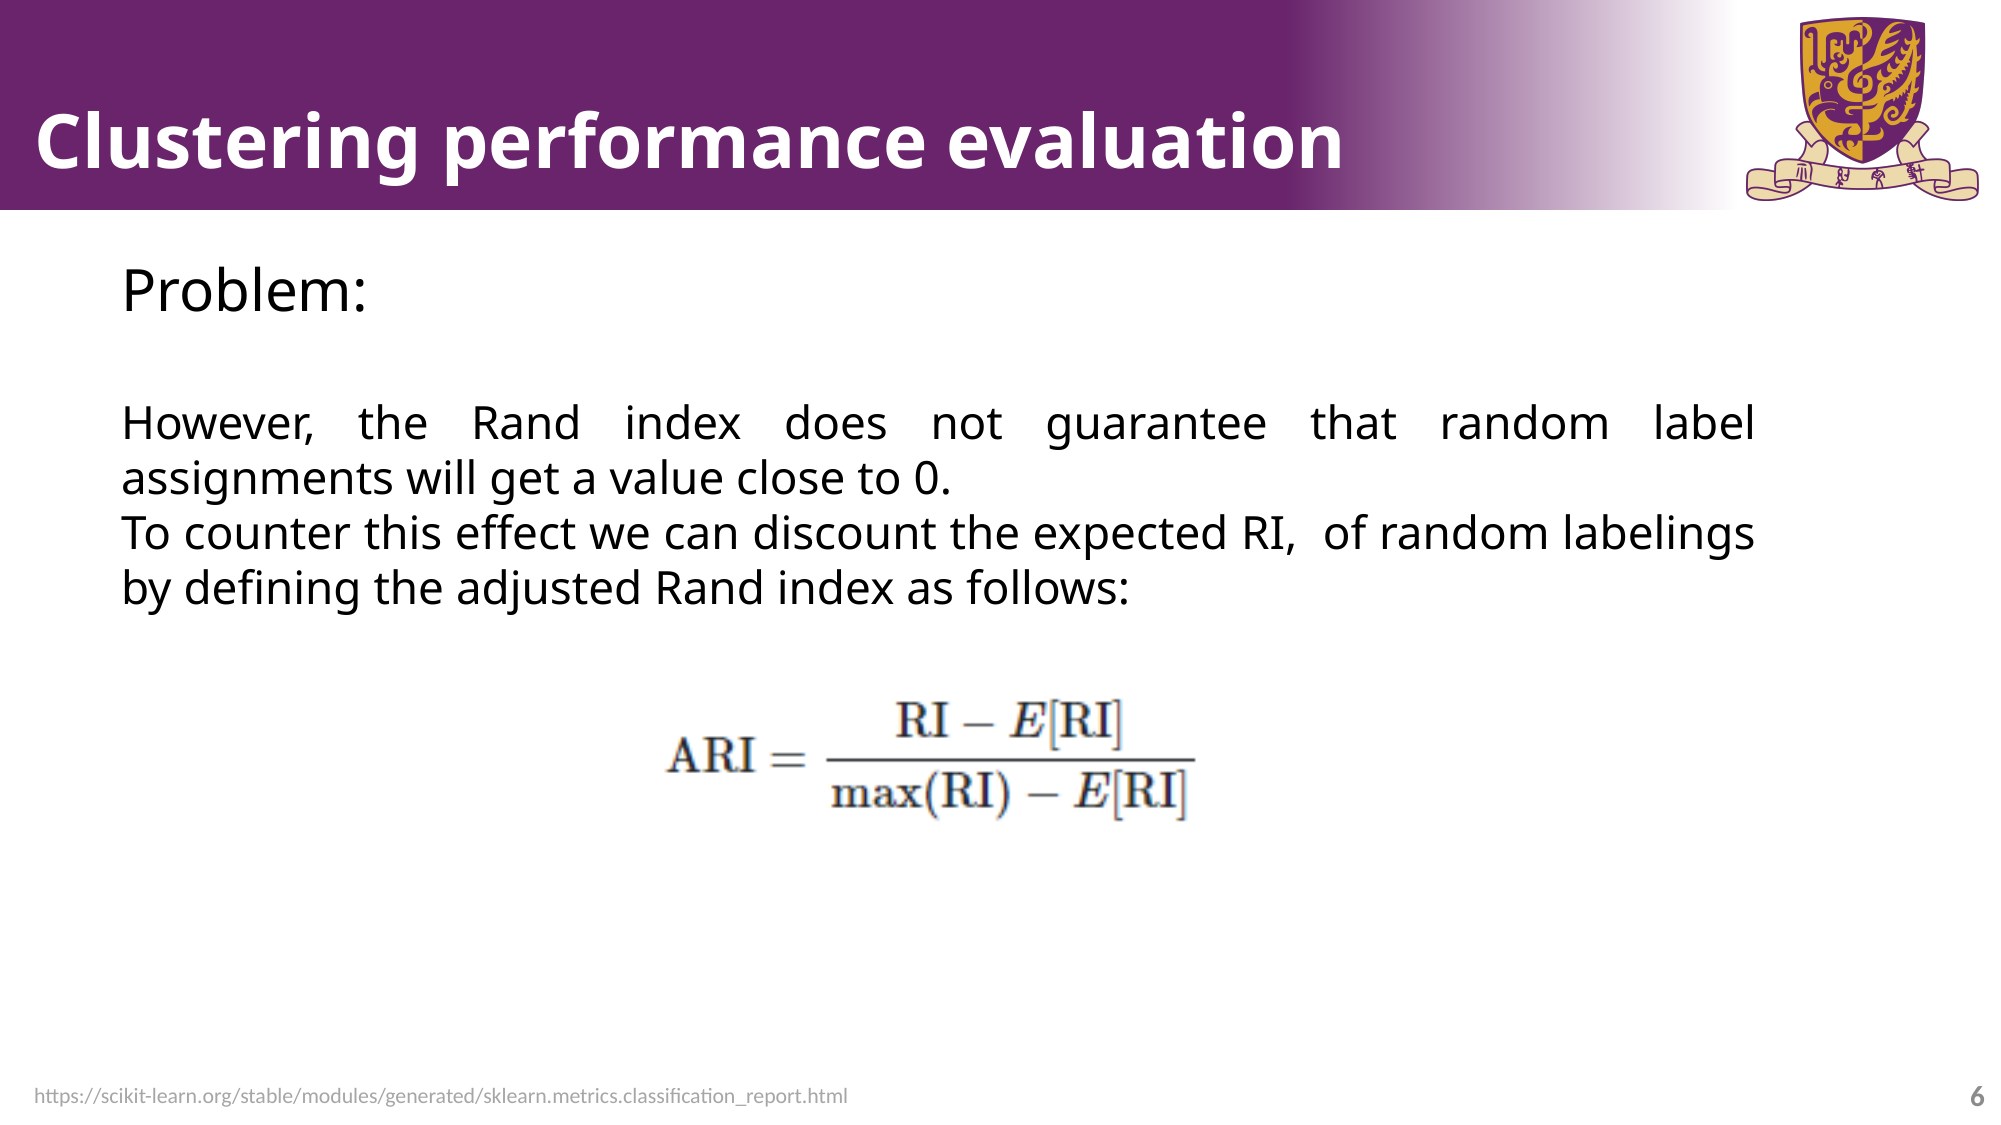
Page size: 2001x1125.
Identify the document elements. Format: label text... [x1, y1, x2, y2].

text_box https://scikit-learn.org/stable/modules/generated/sklearn.metrics.classification_report.html [19, 1074, 1000, 1116]
text_box Clustering performance evaluation [19, 54, 1398, 192]
picture [1746, 17, 1979, 201]
picture [639, 684, 1239, 862]
slide_number 5 [1550, 1065, 2000, 1125]
text_box [0, 0, 1737, 211]
